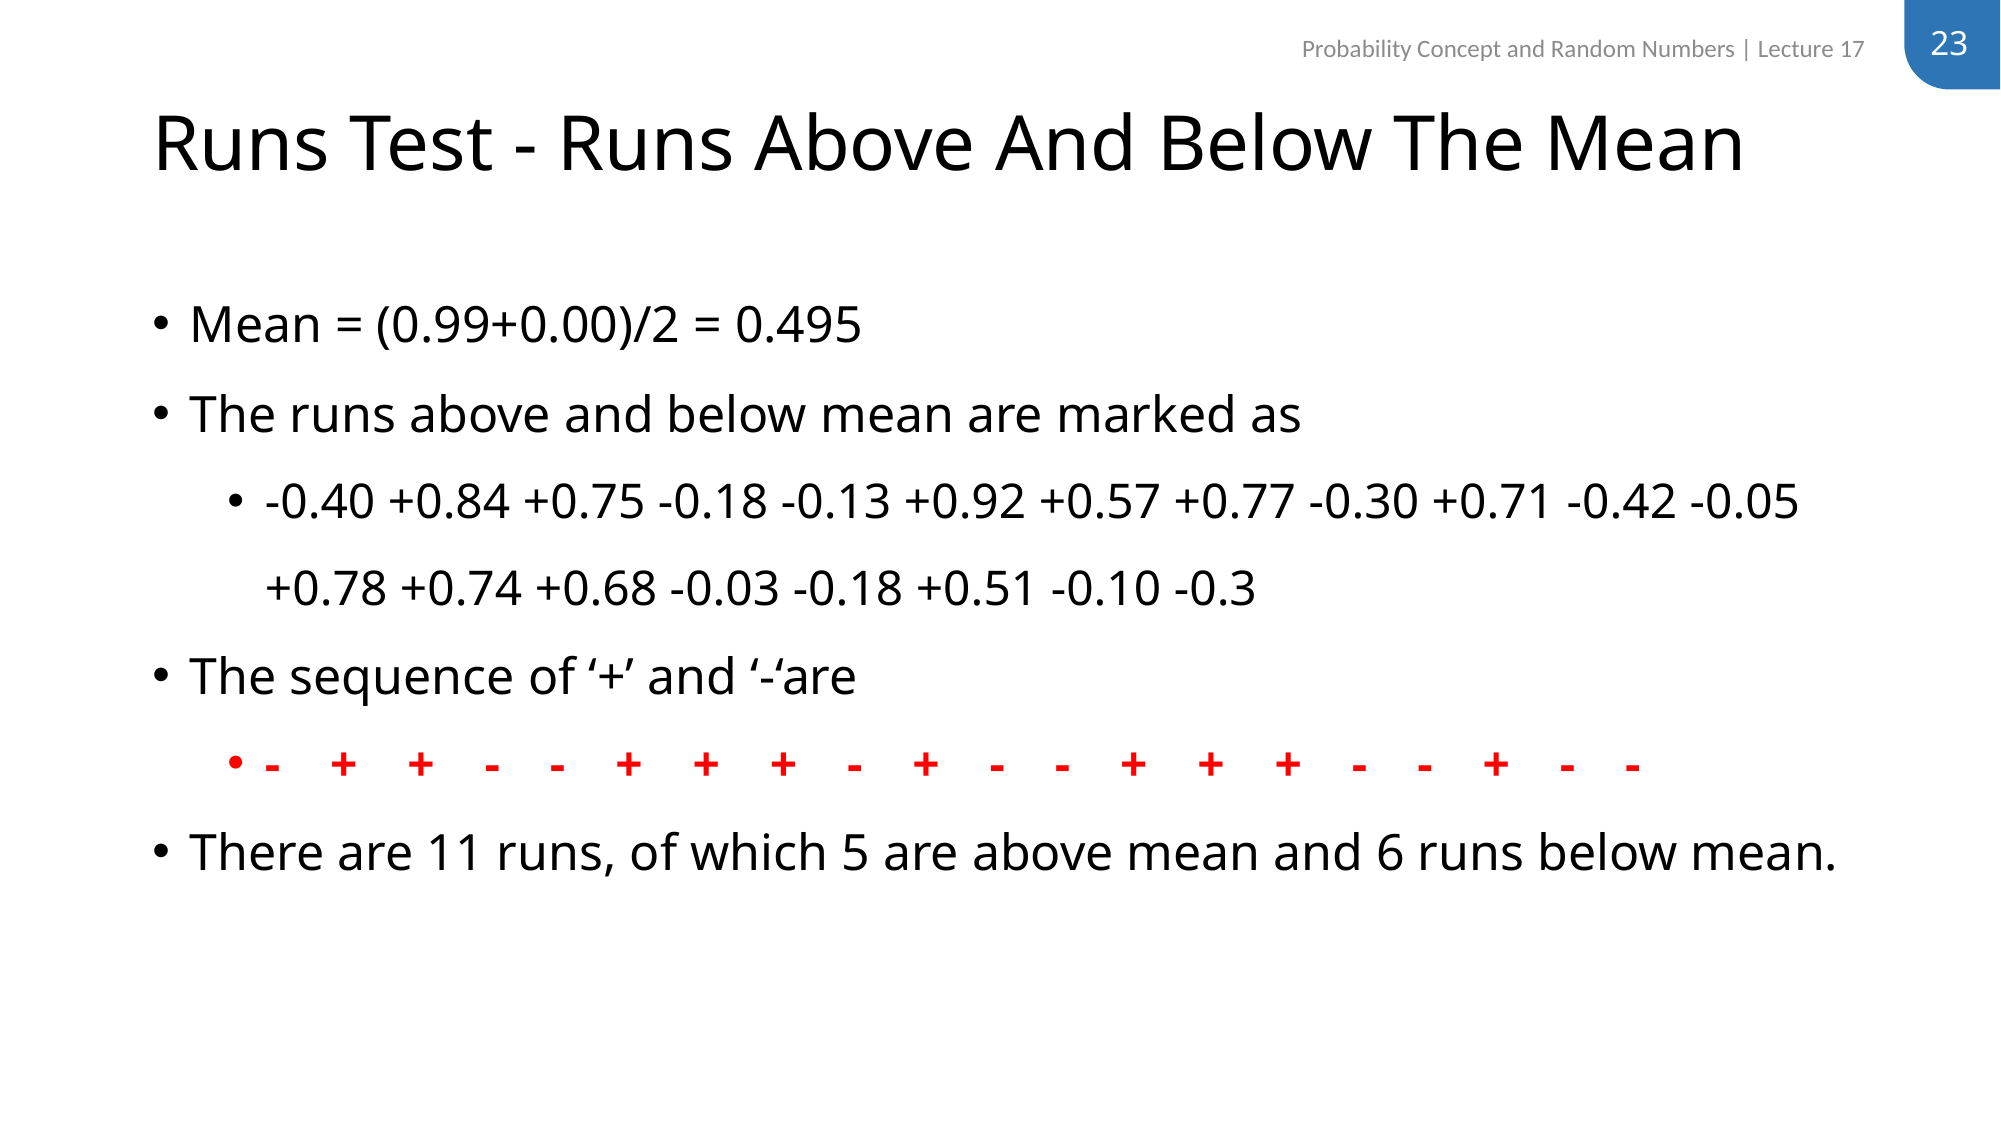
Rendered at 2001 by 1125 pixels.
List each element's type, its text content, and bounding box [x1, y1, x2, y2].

list Mean = (0.99+0.00)/2 = 0.495 The runs above and below mean are marked as -0.40 +0.84 +0.75 -0.18 -0.13 +0.92 +0.57 +0.77 -0.30 +0.71 -0.42 -0.05 +0.78 +0.74 +0.68 -0.03 -0.18 +0.51 -0.10 -0.3 The sequence of ‘+’ and ‘-‘are - + + - - + + + - + - - + + + - - + - - There are 11 runs, of which 5 are above mean and 6 runs below mean. [137, 254, 1863, 1062]
slide_number 23 [1887, 14, 1984, 75]
footer Probability Concept and Random Numbers | Lecture 17 [1205, 17, 1881, 78]
title Runs Test - Runs Above And Below The Mean [137, 59, 1863, 231]
